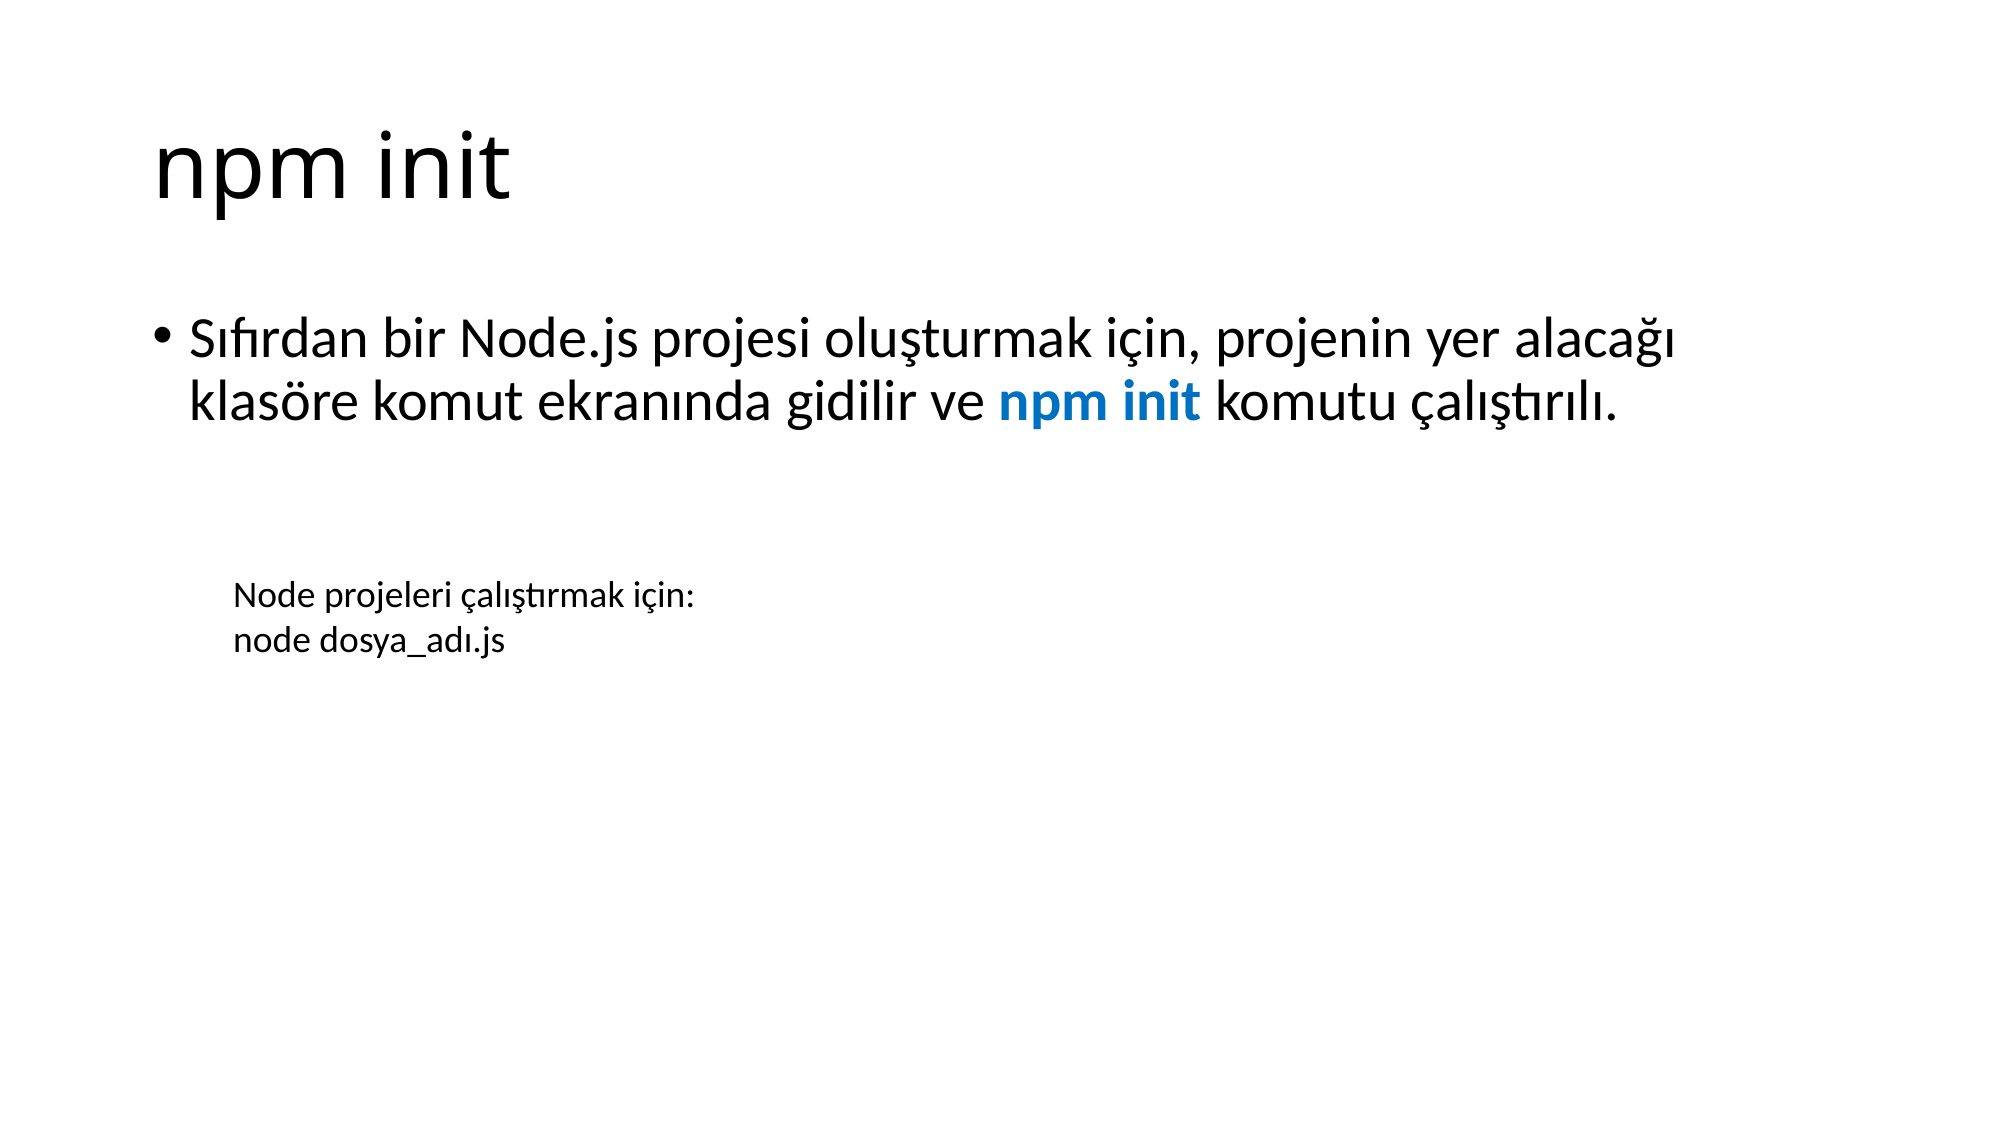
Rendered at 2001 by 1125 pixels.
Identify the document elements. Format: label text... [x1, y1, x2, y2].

list Sıfırdan bir Node.js projesi oluşturmak için, projenin yer alacağı klasöre komut ekranında gidilir ve npm init komutu çalıştırılı. [137, 299, 1863, 1014]
title npm init [137, 59, 1863, 278]
text_box Node projeleri çalıştırmak için: node dosya_adı.js [218, 562, 1000, 668]
